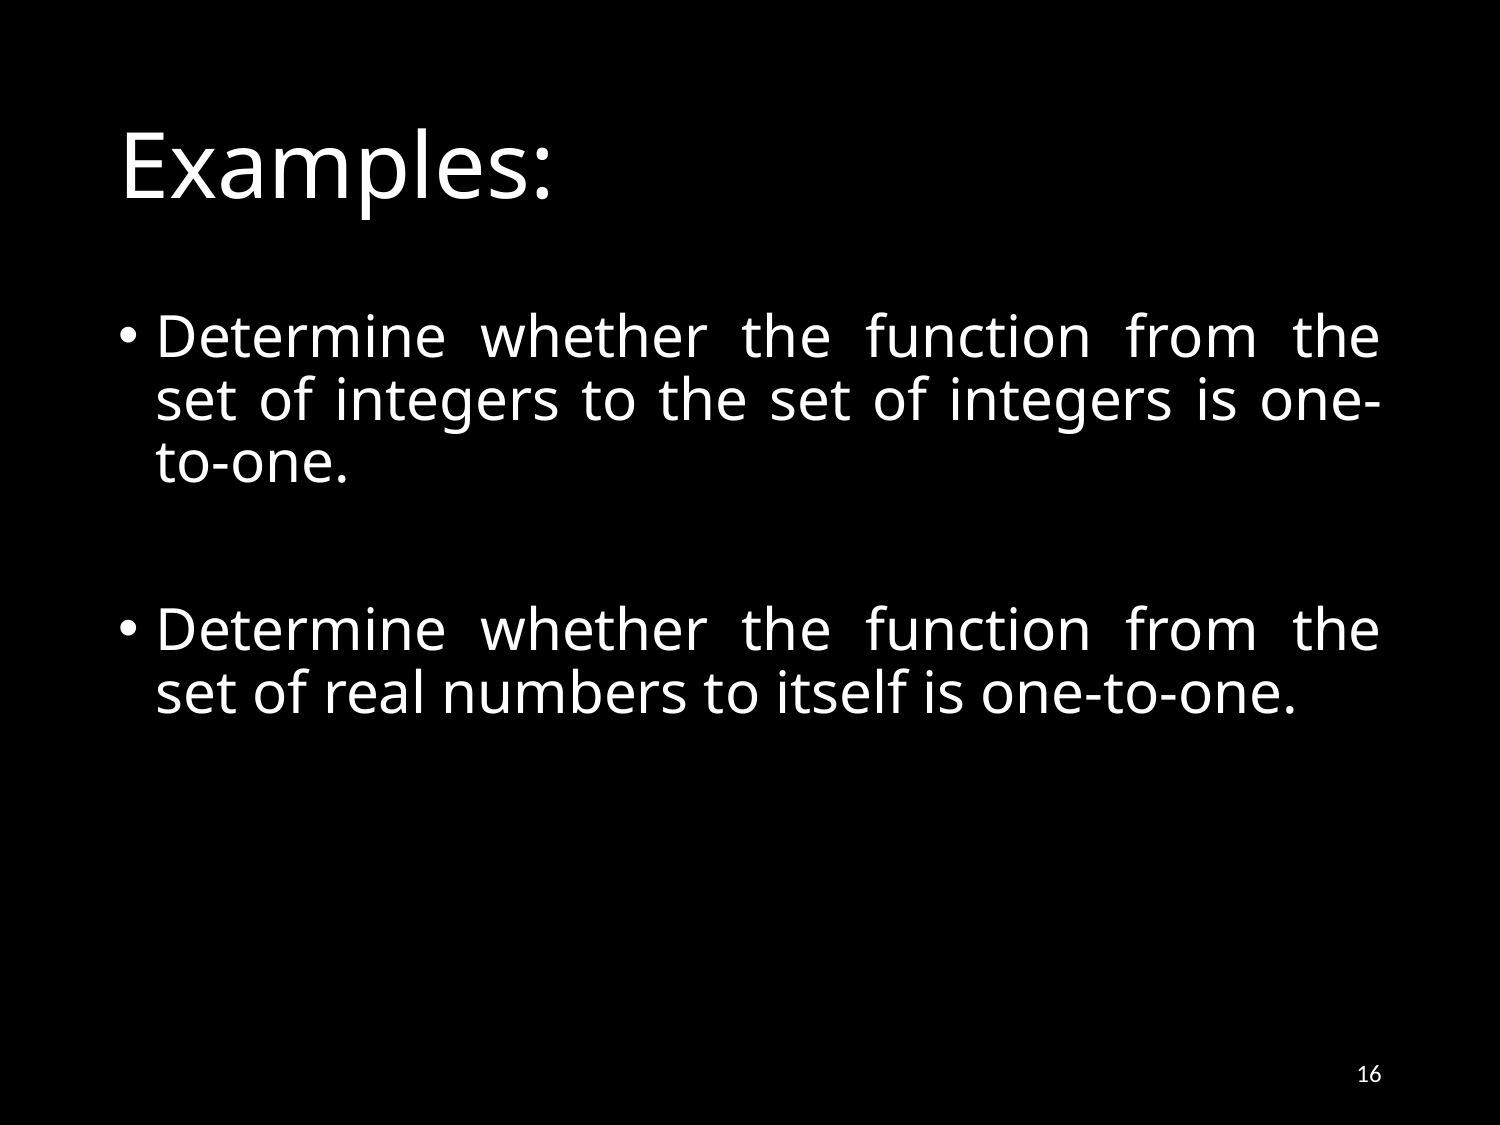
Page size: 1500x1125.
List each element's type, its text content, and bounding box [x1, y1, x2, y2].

title Examples: [103, 59, 1397, 278]
slide_number 16 [1059, 1042, 1397, 1103]
